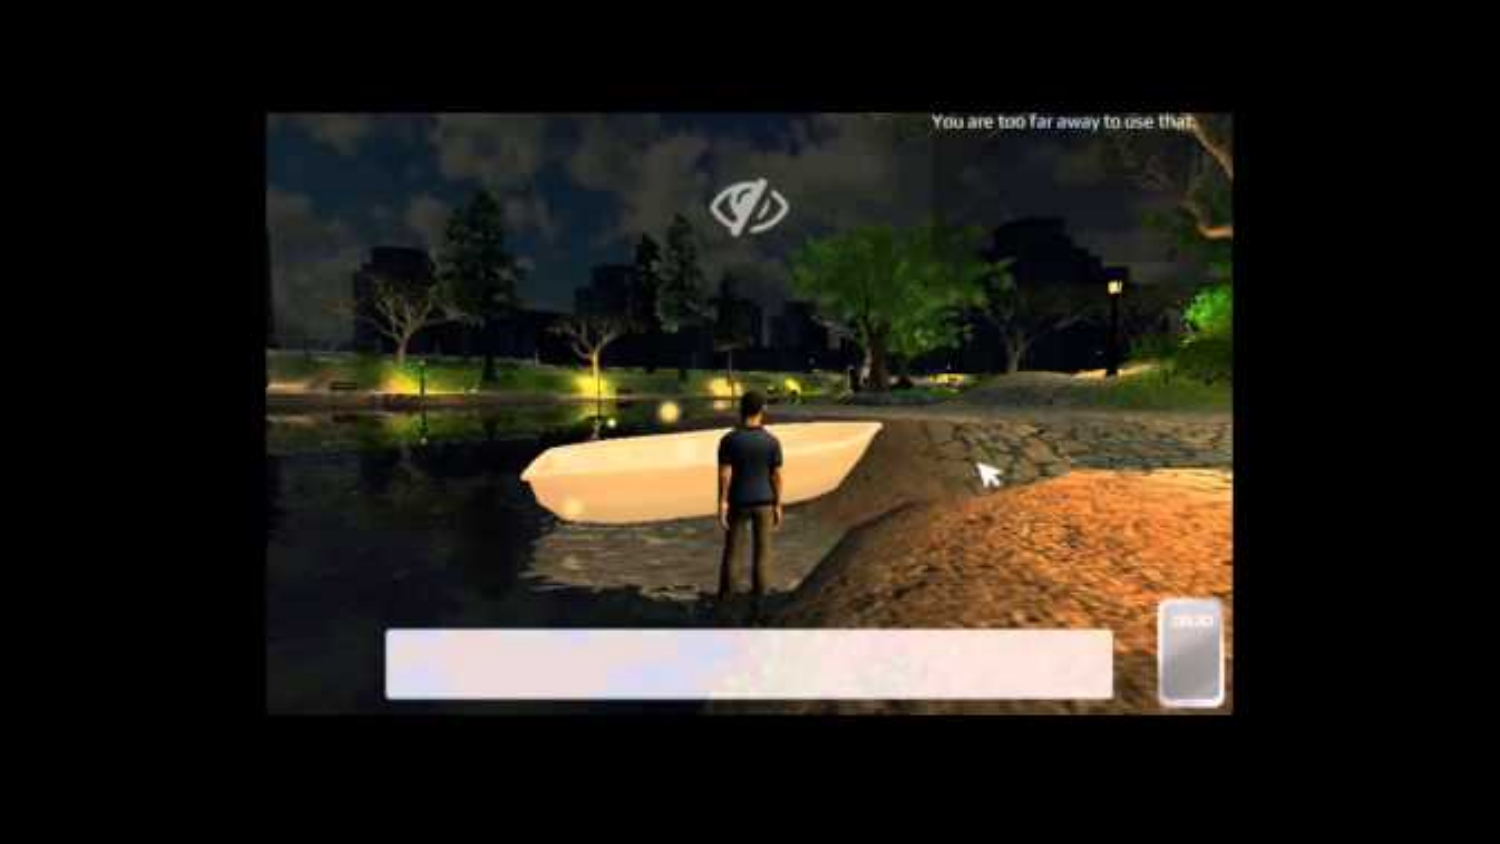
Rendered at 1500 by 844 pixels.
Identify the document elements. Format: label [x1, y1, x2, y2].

text_box [215, 13, 1285, 816]
